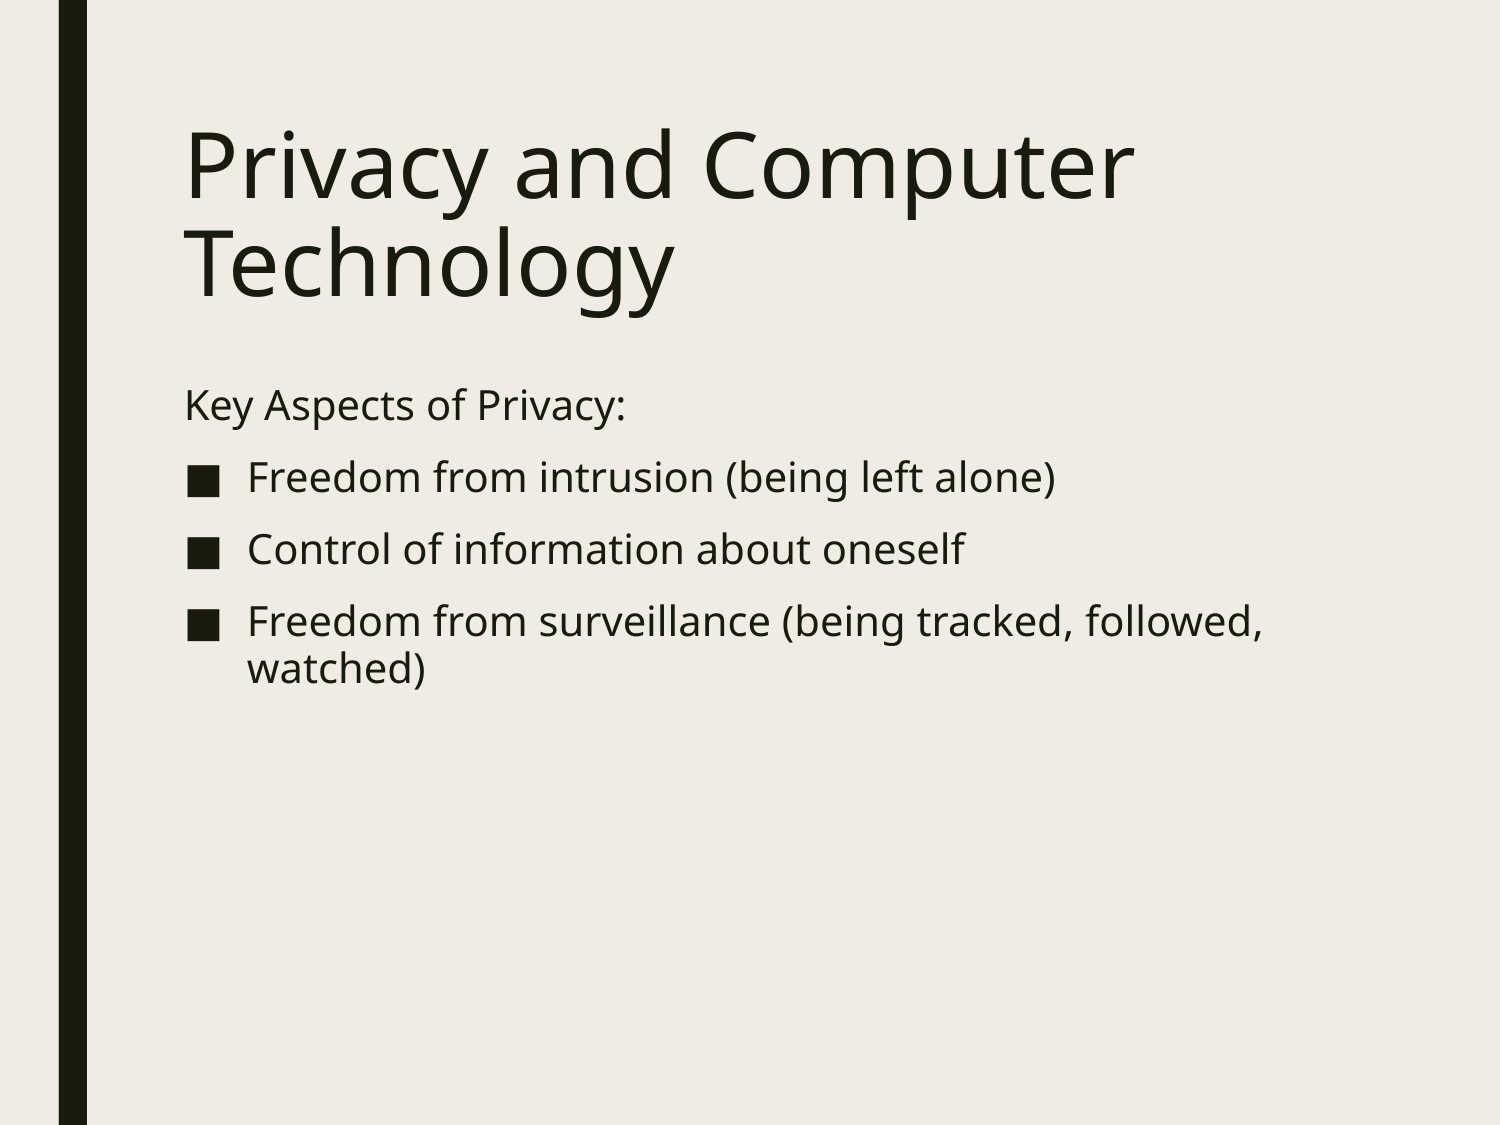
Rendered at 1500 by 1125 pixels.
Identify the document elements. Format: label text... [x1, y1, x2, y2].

list Key Aspects of Privacy: Freedom from intrusion (being left alone) Control of information about oneself Freedom from surveillance (being tracked, followed, watched) [168, 375, 1351, 963]
title Privacy and Computer Technology [168, 112, 1351, 357]
